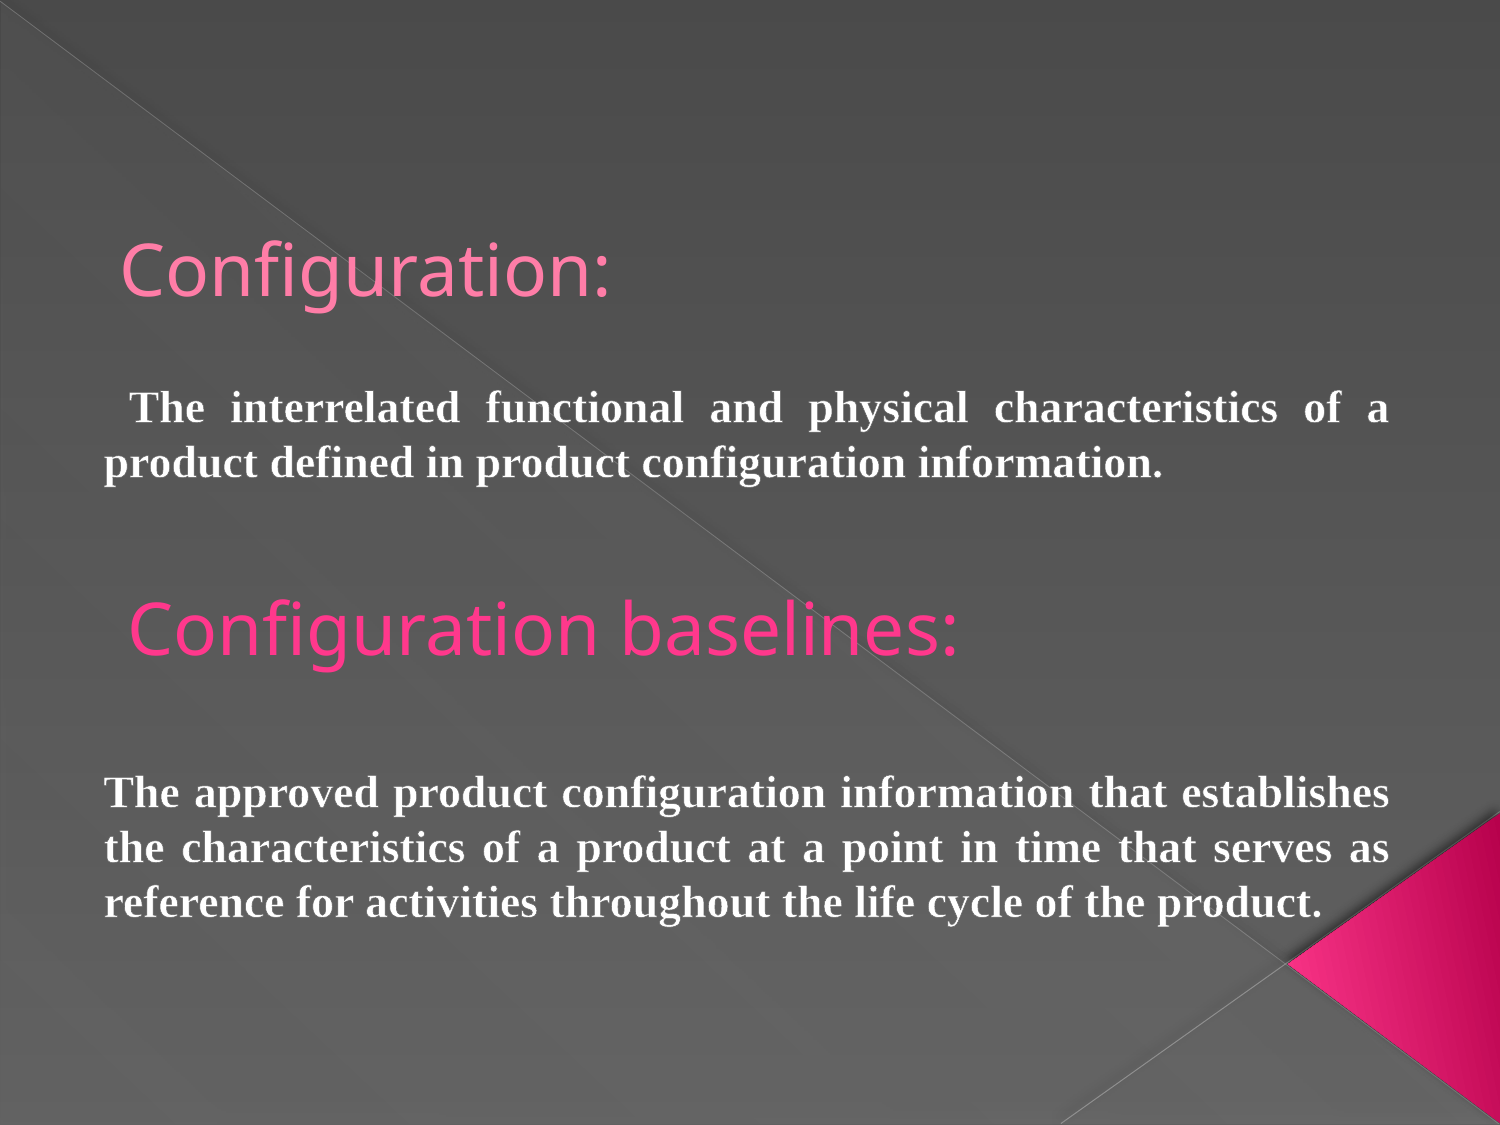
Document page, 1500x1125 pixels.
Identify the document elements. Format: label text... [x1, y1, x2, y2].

subtitle The interrelated functional and physical characteristics of a product defined in product configuration information. The approved product configuration information that establishes the characteristics of a product at a point in time that serves as reference for activities throughout the life cycle of the product. [88, 369, 1412, 963]
text_box Configuration baselines: [112, 574, 1088, 765]
title Configuration: [24, 125, 1262, 319]
